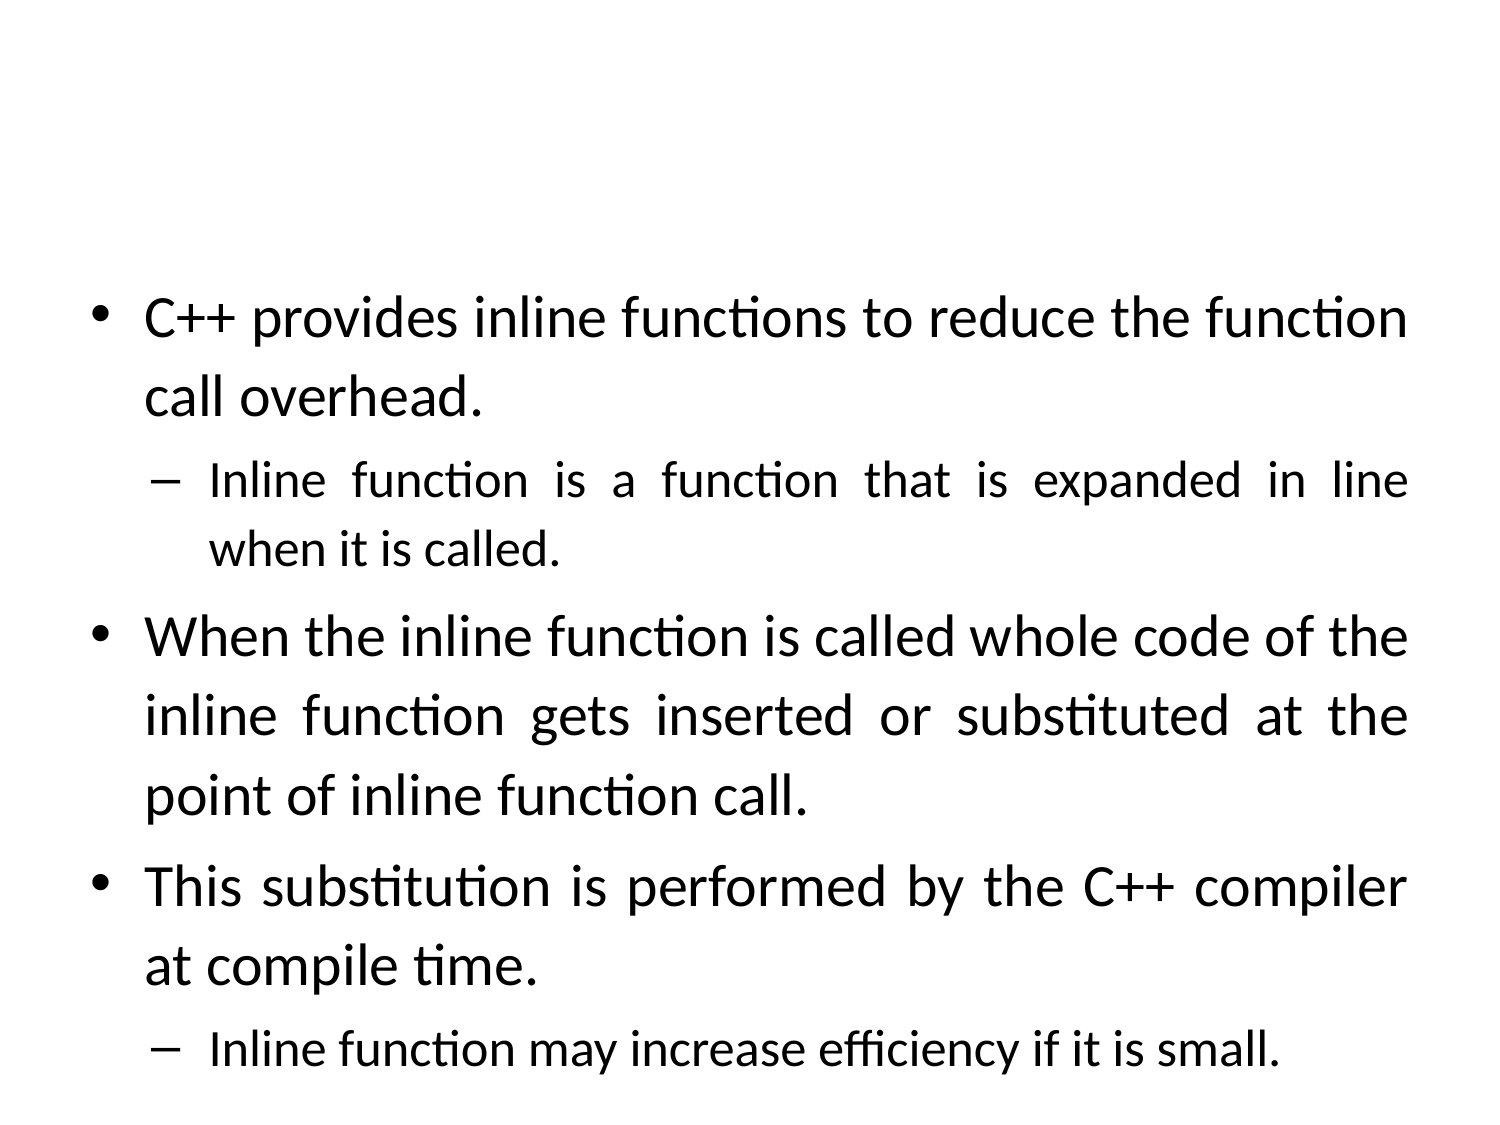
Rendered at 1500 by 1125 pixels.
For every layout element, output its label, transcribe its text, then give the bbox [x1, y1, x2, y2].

list C++ provides inline functions to reduce the function call overhead. Inline function is a function that is expanded in line when it is called. When the inline function is called whole code of the inline function gets inserted or substituted at the point of inline function call. This substitution is performed by the C++ compiler at compile time. Inline function may increase efficiency if it is small. [75, 262, 1425, 1088]
